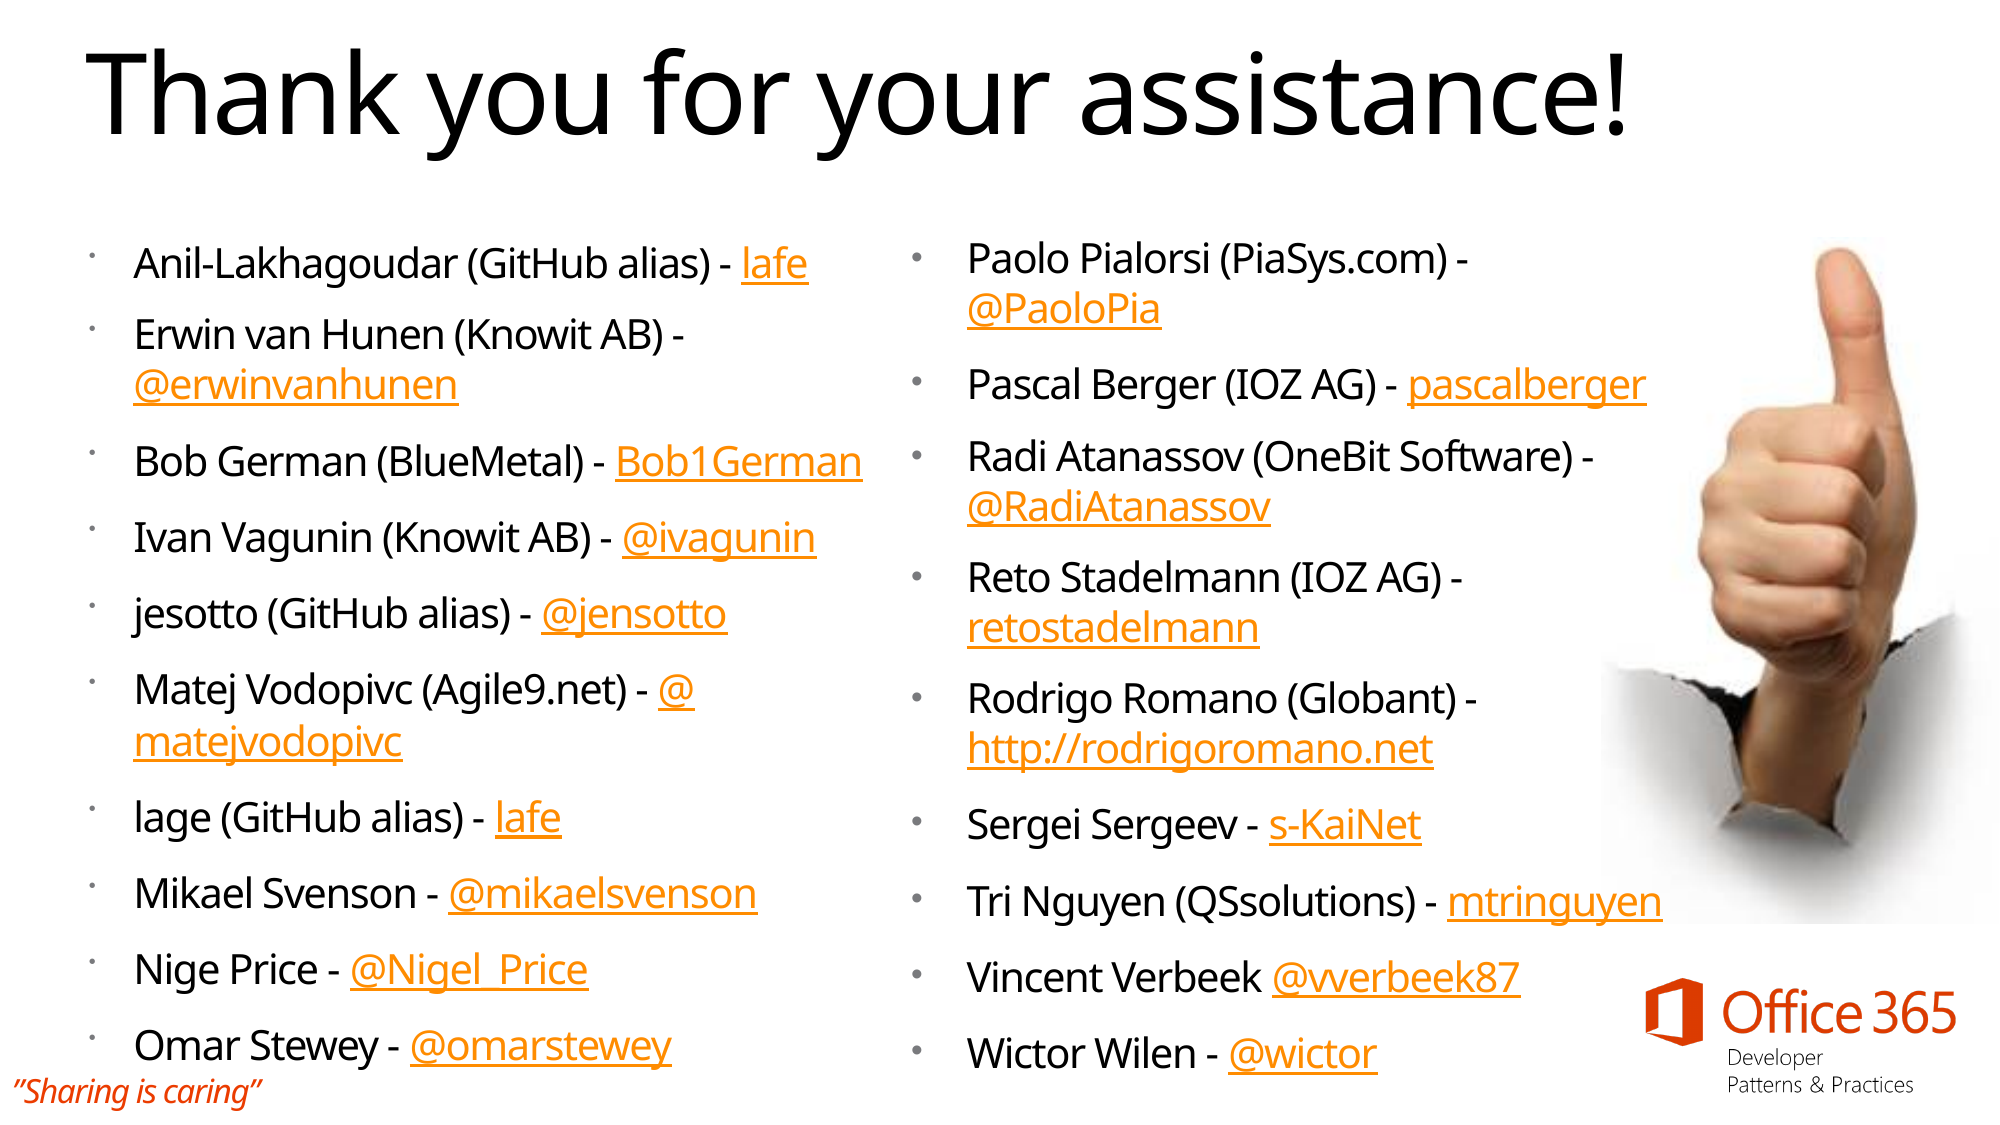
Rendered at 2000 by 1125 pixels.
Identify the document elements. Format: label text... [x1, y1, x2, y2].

picture [1616, 948, 1983, 1111]
title Thank you for your assistance! [85, 37, 1914, 161]
list Paolo Pialorsi (PiaSys.com) - @PaoloPia Pascal Berger (IOZ AG) - pascalberger Radi Atanassov (OneBit Software) - @RadiAtanassov Reto Stadelmann (IOZ AG) - retostadelmann Rodrigo Romano (Globant) - http://rodrigoromano.net Sergei Sergeev - s-KaiNet Tri Nguyen (QSsolutions) - mtringuyen Vincent Verbeek @vverbeek87 Wictor Wilen - @wictor [910, 237, 1664, 1056]
picture [1601, 237, 2000, 924]
list Anil-Lakhagoudar (GitHub alias) - lafe Erwin van Hunen (Knowit AB) - @erwinvanhunen Bob German (BlueMetal) - Bob1German Ivan Vagunin (Knowit AB) - @ivagunin jesotto (GitHub alias) - @jensotto Matej Vodopivc (Agile9.net) - @matejvodopivc lage (GitHub alias) - lafe Mikael Svenson - @mikaelsvenson Nige Price - @Nigel_Price Omar Stewey - @omarstewey [85, 237, 895, 1036]
